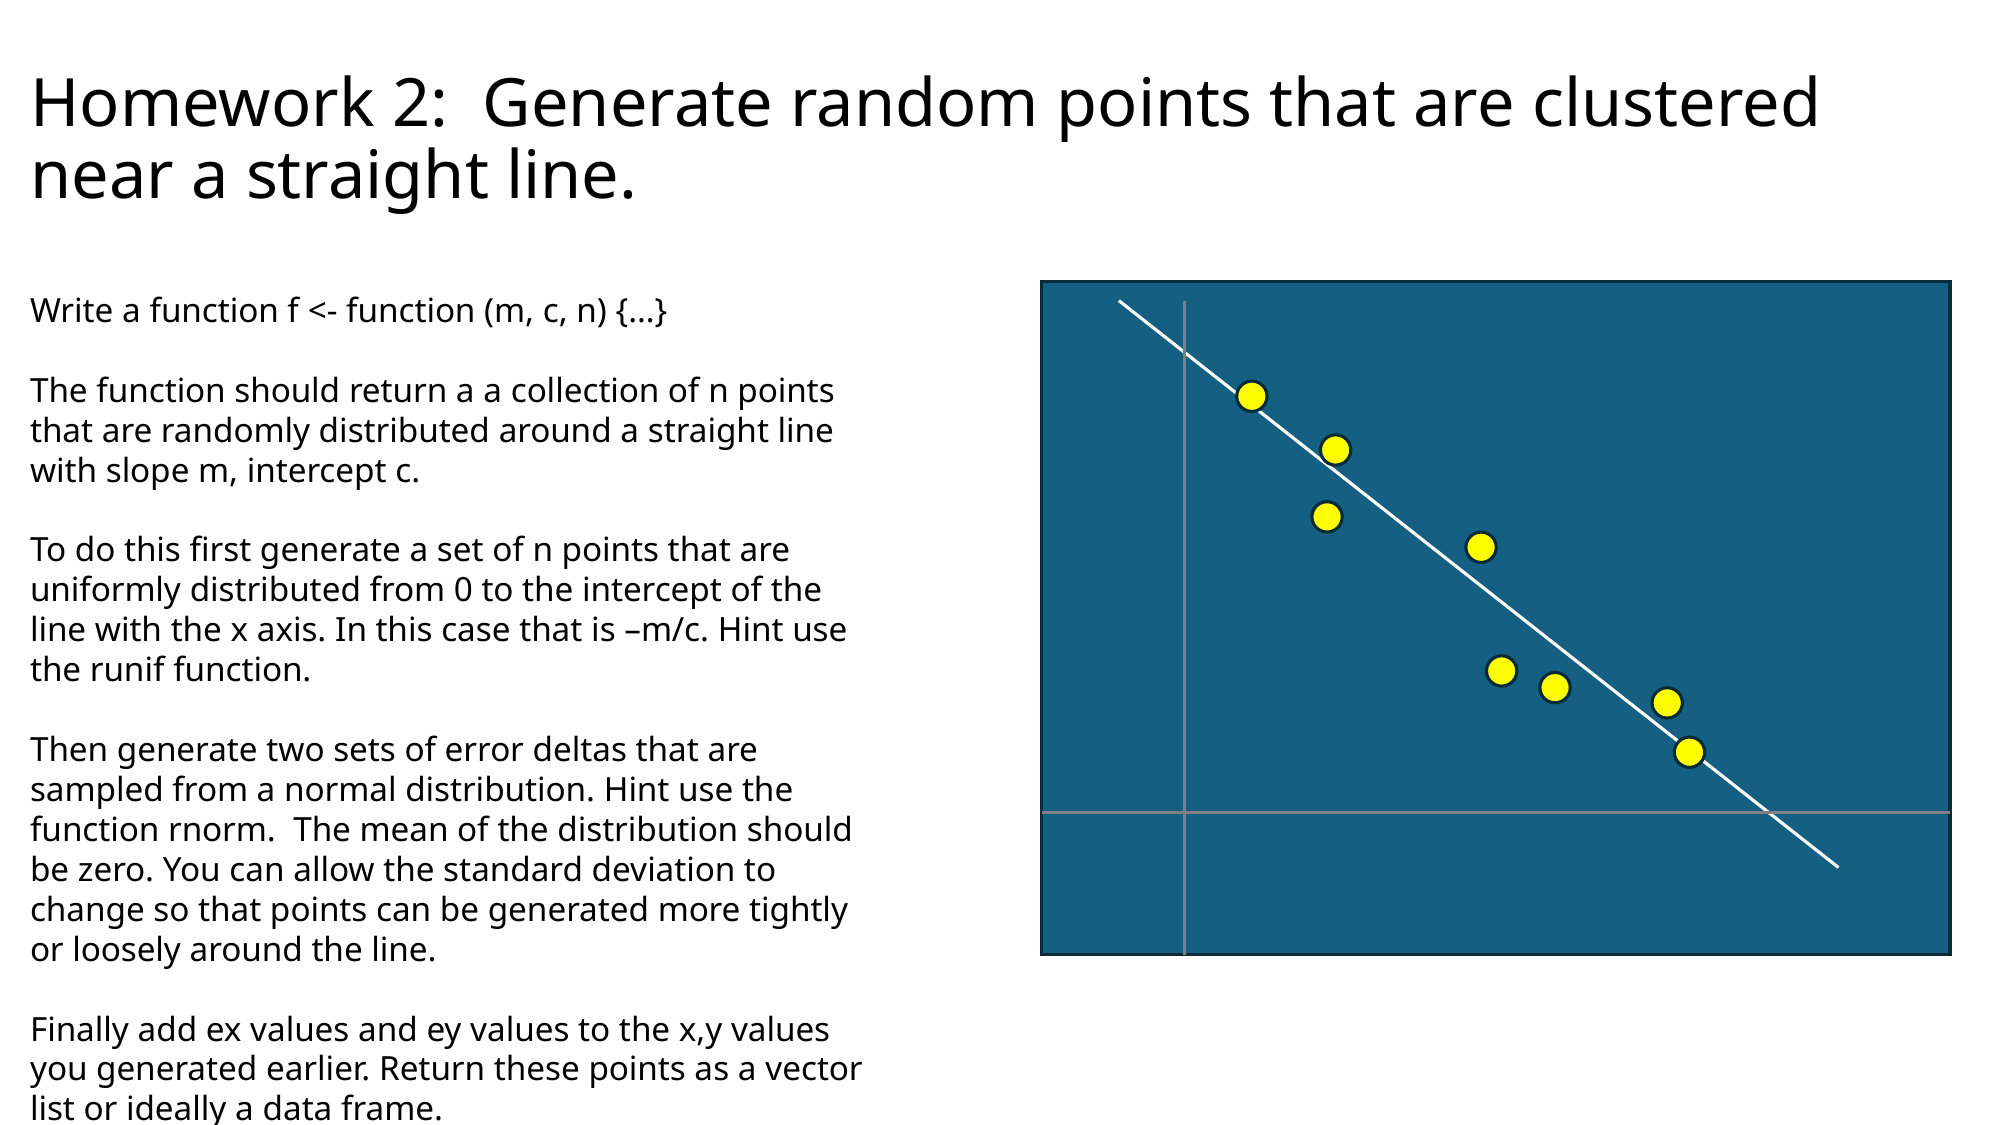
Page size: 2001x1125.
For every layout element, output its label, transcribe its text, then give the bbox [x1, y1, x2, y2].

text_box Write a function f <- function (m, c, n) {…} The function should return a a collection of n points that are randomly distributed around a straight line with slope m, intercept c. To do this first generate a set of n points that are uniformly distributed from 0 to the intercept of the line with the x axis. In this case that is –m/c. Hint use the runif function. Then generate two sets of error deltas that are sampled from a normal distribution. Hint use the function rnorm. The mean of the distribution should be zero. You can allow the standard deviation to change so that points can be generated more tightly or loosely around the line. Finally add ex values and ey values to the x,y values you generated earlier. Return these points as a vector list or ideally a data frame. [15, 281, 882, 1125]
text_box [1041, 281, 1951, 956]
title Homework 2: Generate random points that are clustered near a straight line. [15, 32, 1981, 250]
